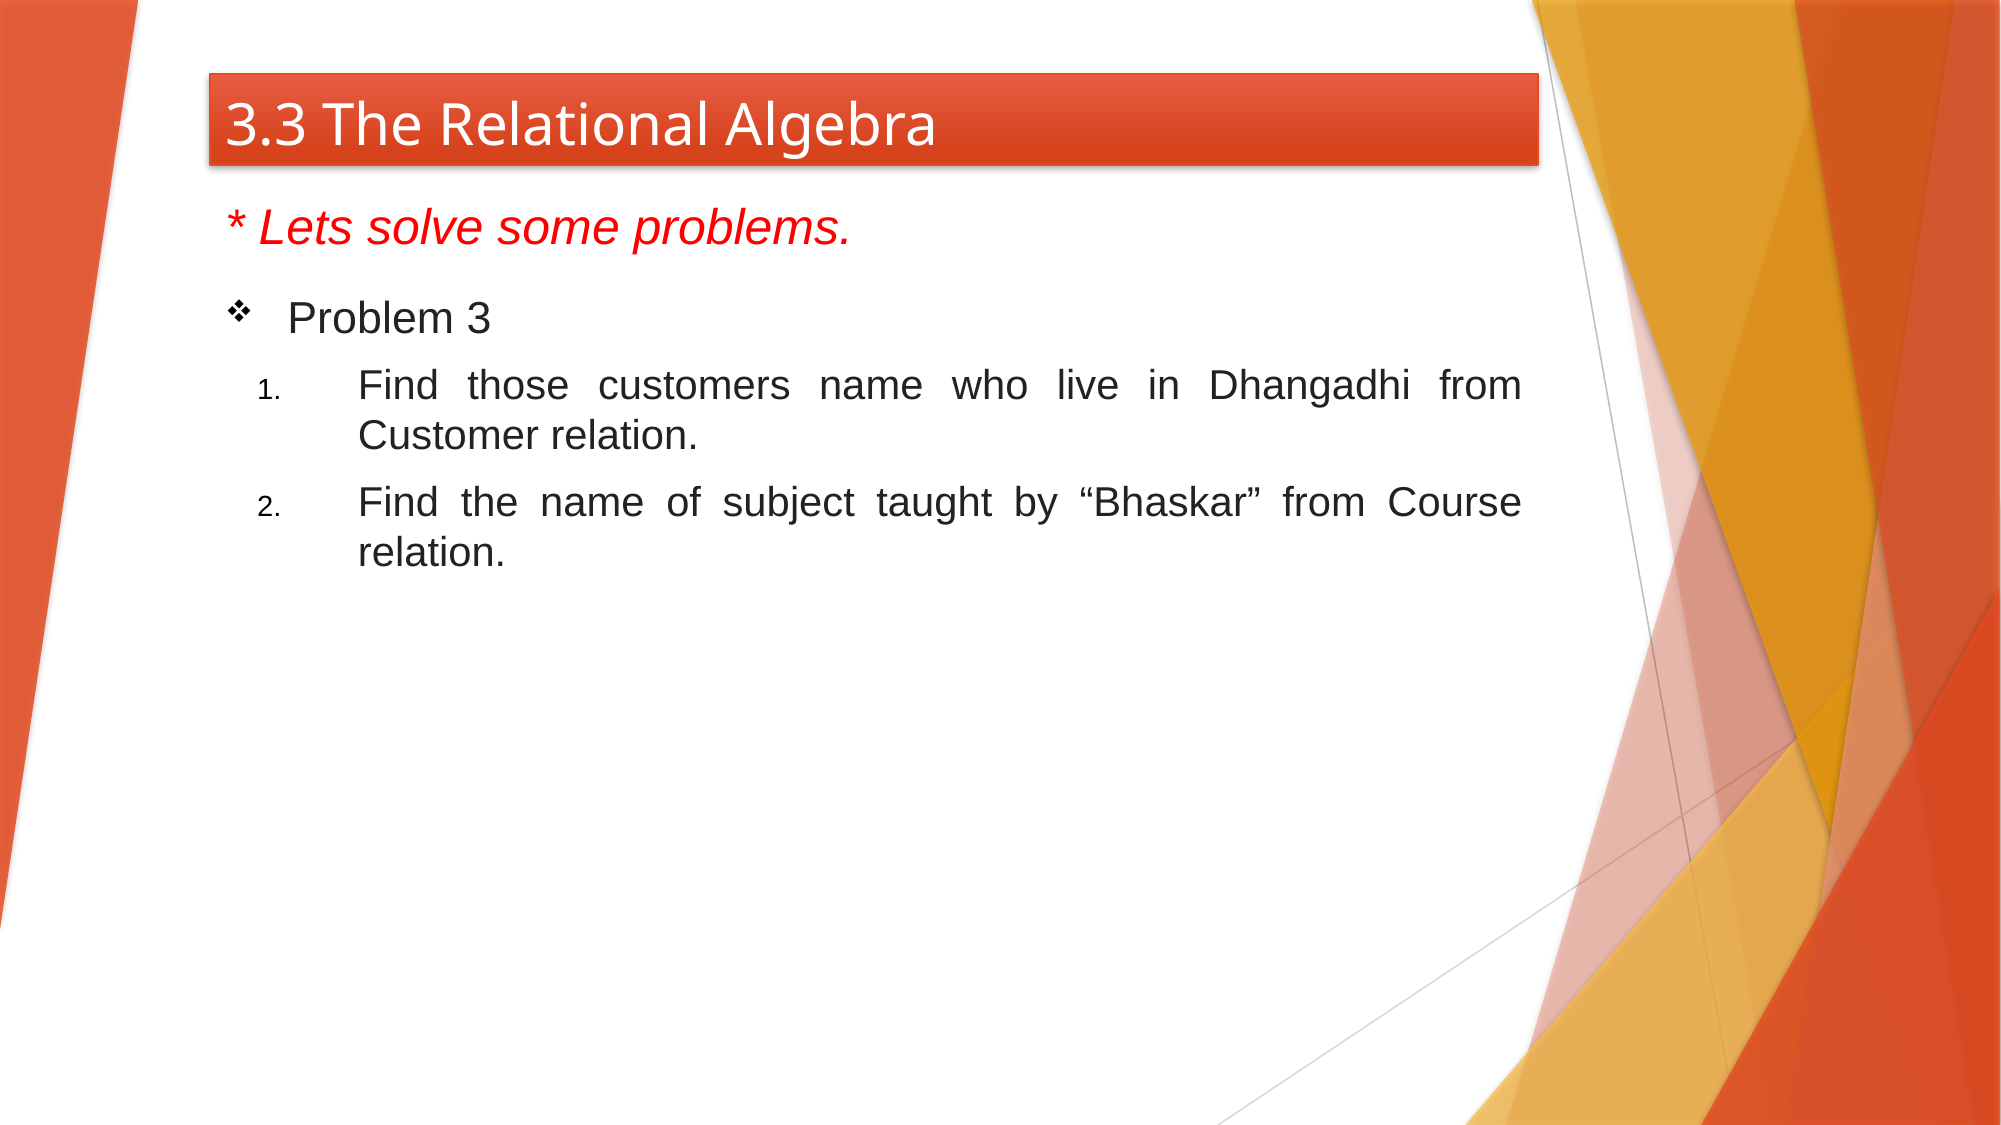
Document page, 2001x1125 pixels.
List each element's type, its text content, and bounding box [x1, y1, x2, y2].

subtitle * Lets solve some problems. [210, 186, 1538, 259]
text_box Problem 3 Find those customers name who live in Dhangadhi from Customer relation. Find the name of subject taught by “Bhaskar” from Course relation. [210, 280, 1538, 585]
title 3.3 The Relational Algebra [209, 73, 1539, 166]
